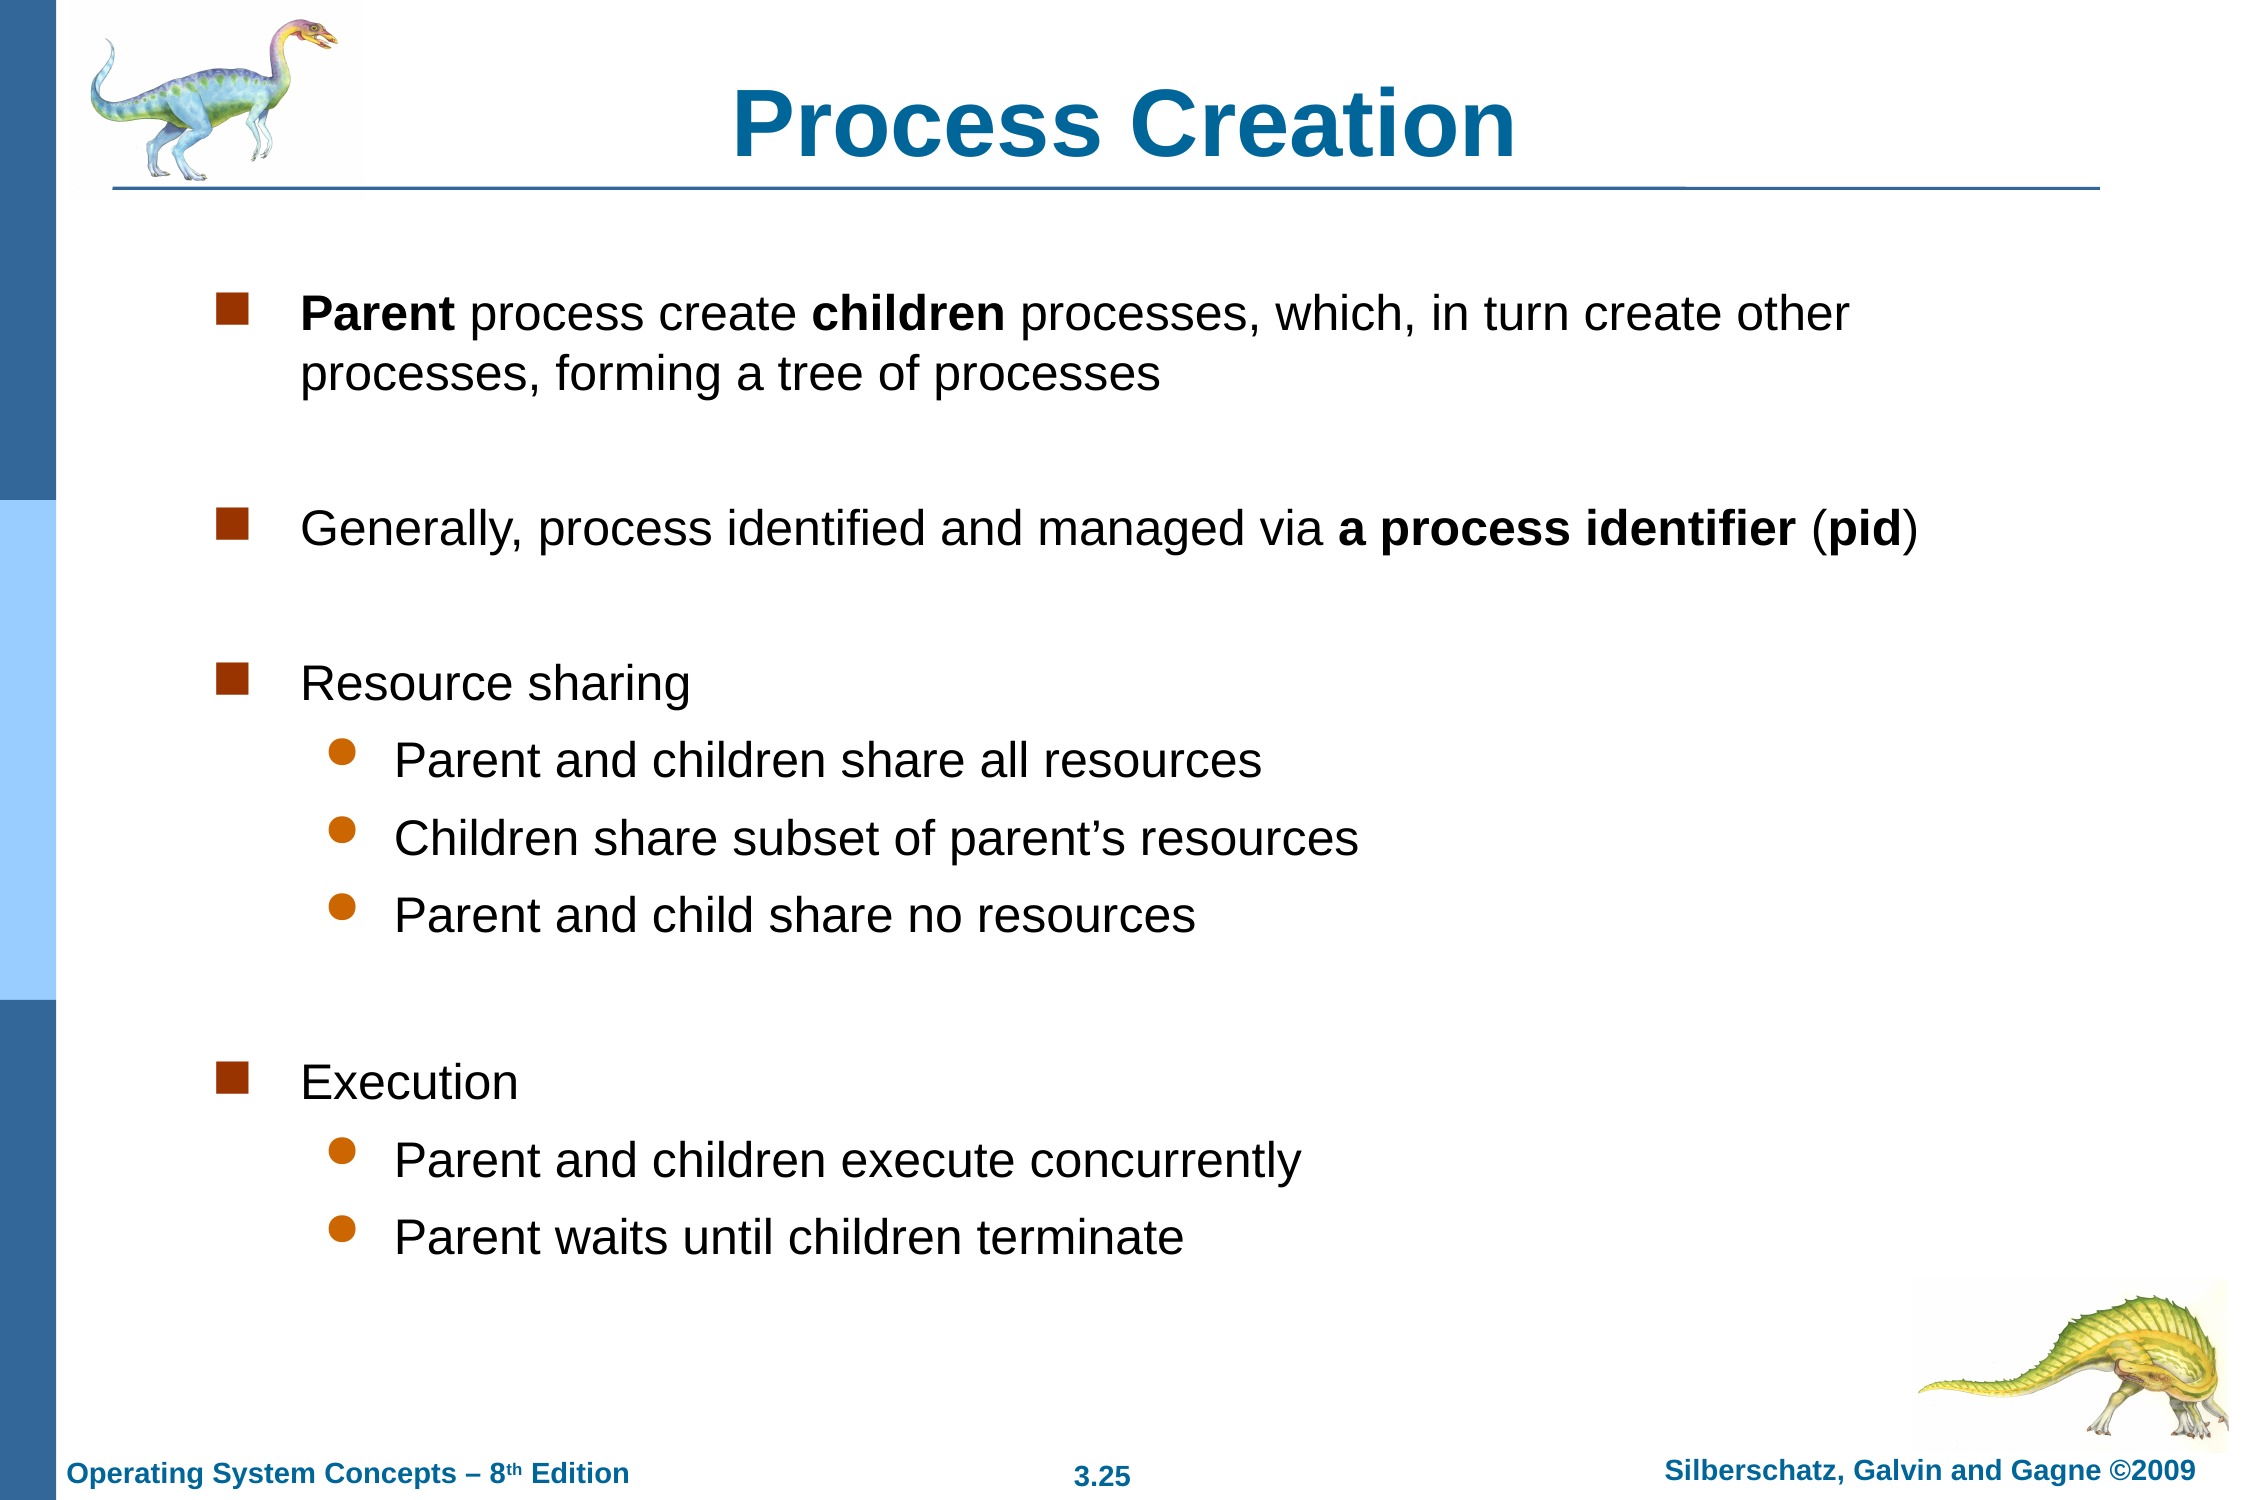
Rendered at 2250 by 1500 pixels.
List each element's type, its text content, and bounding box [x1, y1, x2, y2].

list Parent process create children processes, which, in turn create other processes, forming a tree of processes Generally, process identified and managed via a process identifier (pid) Resource sharing Parent and children share all resources Children share subset of parent’s resources Parent and child share no resources Execution Parent and children execute concurrently Parent waits until children terminate [198, 269, 2071, 1381]
picture [1913, 1279, 2229, 1453]
picture [70, 0, 365, 199]
title Process Creation [112, 60, 2138, 187]
